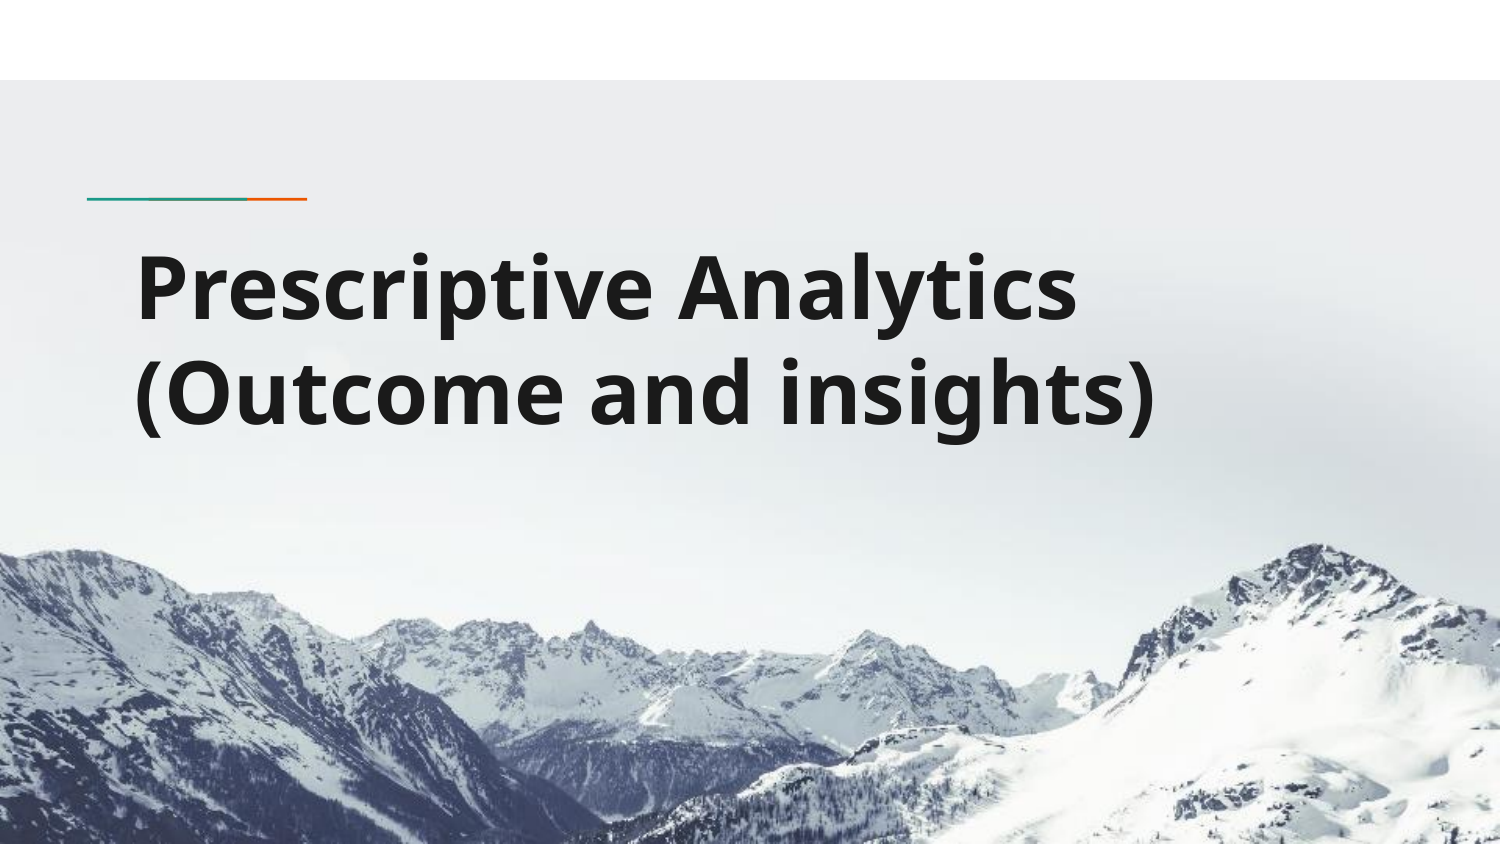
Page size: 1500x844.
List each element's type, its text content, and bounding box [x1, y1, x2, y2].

picture [0, 80, 1500, 844]
title Prescriptive Analytics (Outcome and insights) [119, 216, 1381, 490]
